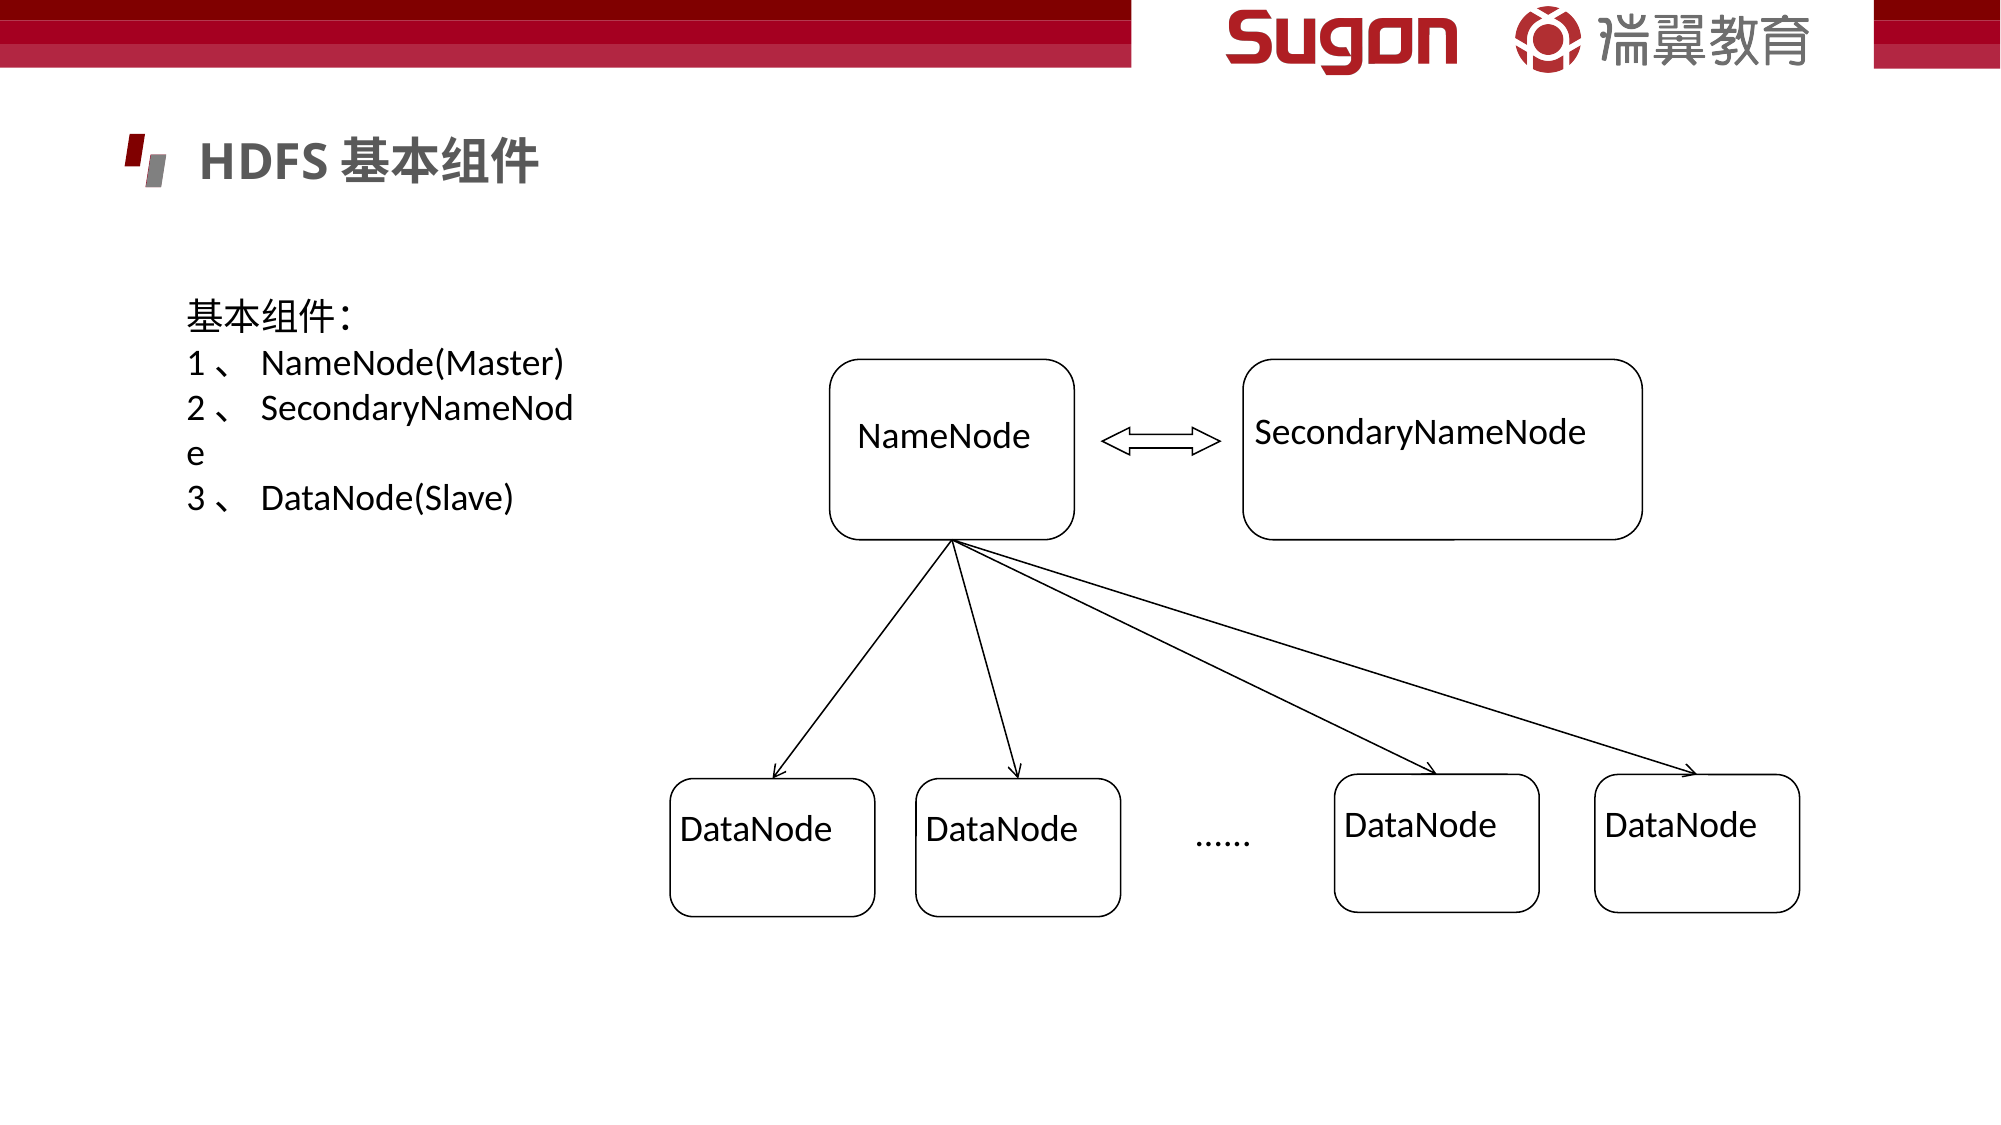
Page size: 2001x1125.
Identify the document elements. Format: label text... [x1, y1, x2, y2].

text_box 基本组件： 1、NameNode(Master) 2、SecondaryNameNode 3、DataNode(Slave) [171, 285, 590, 525]
picture [1515, 6, 1809, 73]
picture [1194, 0, 1484, 102]
text_box [123, 132, 147, 168]
text_box [144, 153, 168, 189]
text_box HDFS基本组件 [183, 122, 1060, 198]
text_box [670, 359, 1800, 917]
